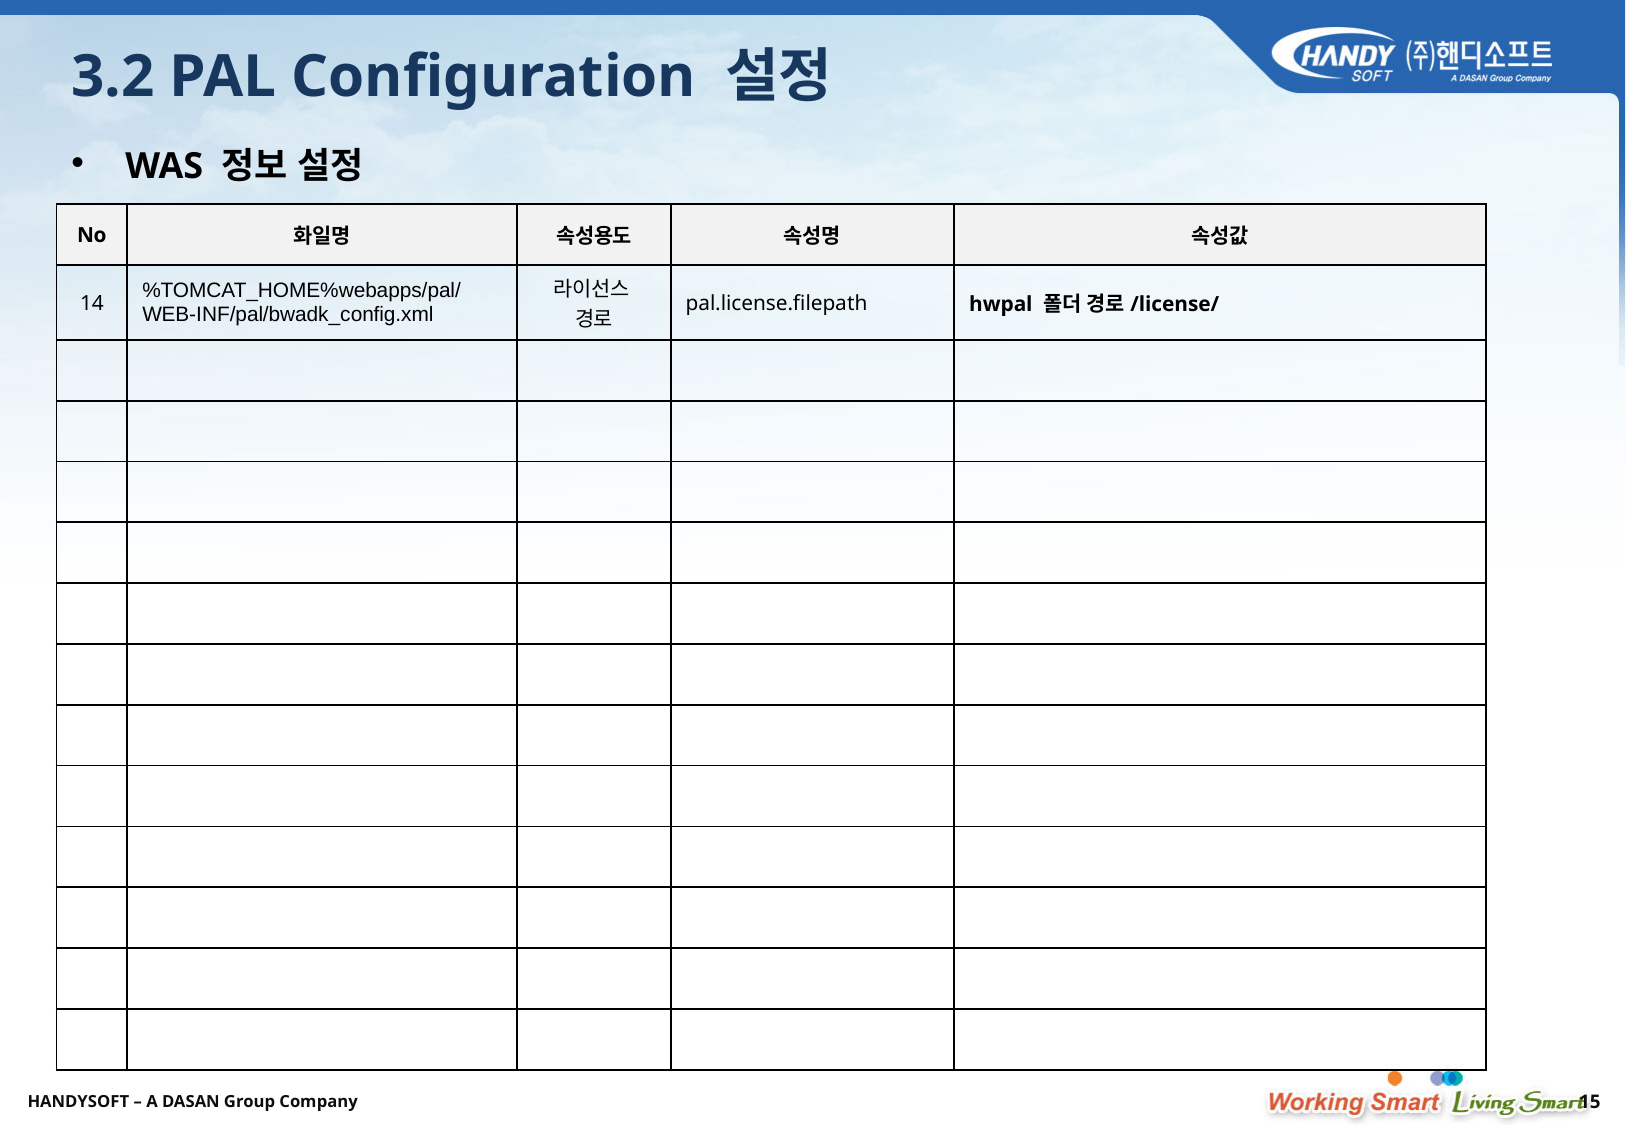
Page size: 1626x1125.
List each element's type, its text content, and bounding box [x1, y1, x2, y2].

table_cell [672, 523, 953, 582]
table_cell [672, 341, 953, 400]
table_cell [518, 341, 670, 400]
table_cell [518, 584, 670, 643]
table_cell [57, 766, 126, 826]
table_cell [57, 645, 126, 704]
table_cell [672, 888, 953, 947]
table_cell [57, 523, 126, 582]
table_cell [57, 462, 126, 521]
table_cell [518, 888, 670, 947]
table_cell [57, 1010, 126, 1069]
table_cell [57, 827, 126, 886]
table_cell [128, 827, 516, 886]
picture [0, 0, 1626, 1125]
table_cell [955, 523, 1485, 582]
table_cell [128, 706, 516, 765]
table_cell [955, 584, 1485, 643]
table_cell [128, 645, 516, 704]
table_cell [955, 766, 1485, 826]
table_cell [57, 584, 126, 643]
table_cell [672, 766, 953, 826]
table_cell [128, 402, 516, 461]
table_header 속성명 [672, 205, 953, 264]
table_header No [57, 205, 126, 264]
table_cell [57, 341, 126, 400]
table_cell [955, 706, 1485, 765]
table_cell [672, 1010, 953, 1069]
table_cell [57, 706, 126, 765]
table_cell [955, 949, 1485, 1008]
table_cell [128, 523, 516, 582]
table_cell [672, 584, 953, 643]
table_cell [955, 645, 1485, 704]
table_cell [518, 645, 670, 704]
table_cell 라이선스 경로 [518, 266, 670, 339]
table_header 속성용도 [518, 205, 670, 264]
table_header 속성값 [955, 205, 1485, 264]
table_cell [672, 462, 953, 521]
table_cell [518, 949, 670, 1008]
table_cell [518, 523, 670, 582]
table_cell [518, 766, 670, 826]
table_cell [128, 462, 516, 521]
table_cell [128, 584, 516, 643]
table_cell [518, 462, 670, 521]
table_cell 14 [57, 266, 126, 339]
table_cell [128, 888, 516, 947]
table_cell [955, 888, 1485, 947]
table_cell [955, 1010, 1485, 1069]
table_cell [518, 402, 670, 461]
list WAS 정보 설정 [56, 128, 1544, 197]
table_cell [128, 949, 516, 1008]
table_cell [518, 827, 670, 886]
table_cell [57, 402, 126, 461]
table_cell [672, 402, 953, 461]
table_cell [672, 645, 953, 704]
table_cell [672, 827, 953, 886]
table_cell [672, 706, 953, 765]
table_cell [955, 341, 1485, 400]
table_cell [518, 1010, 670, 1069]
table_cell hwpal 폴더 경로/license/ [955, 266, 1485, 339]
table_cell pal.license.filepath [672, 266, 953, 339]
table_cell [955, 827, 1485, 886]
table_cell %TOMCAT_HOME%webapps/pal/WEB-INF/pal/bwadk_config.xml [128, 266, 516, 339]
table_cell [57, 888, 126, 947]
table_cell [57, 949, 126, 1008]
table_cell [128, 341, 516, 400]
title 3.2 PAL Configuration 설정 [56, 31, 1519, 114]
table_cell [672, 949, 953, 1008]
table_cell [128, 1010, 516, 1069]
table_cell [128, 766, 516, 826]
table_cell [518, 706, 670, 765]
table_cell [955, 462, 1485, 521]
table_header 화일명 [128, 205, 516, 264]
table_cell [955, 402, 1485, 461]
